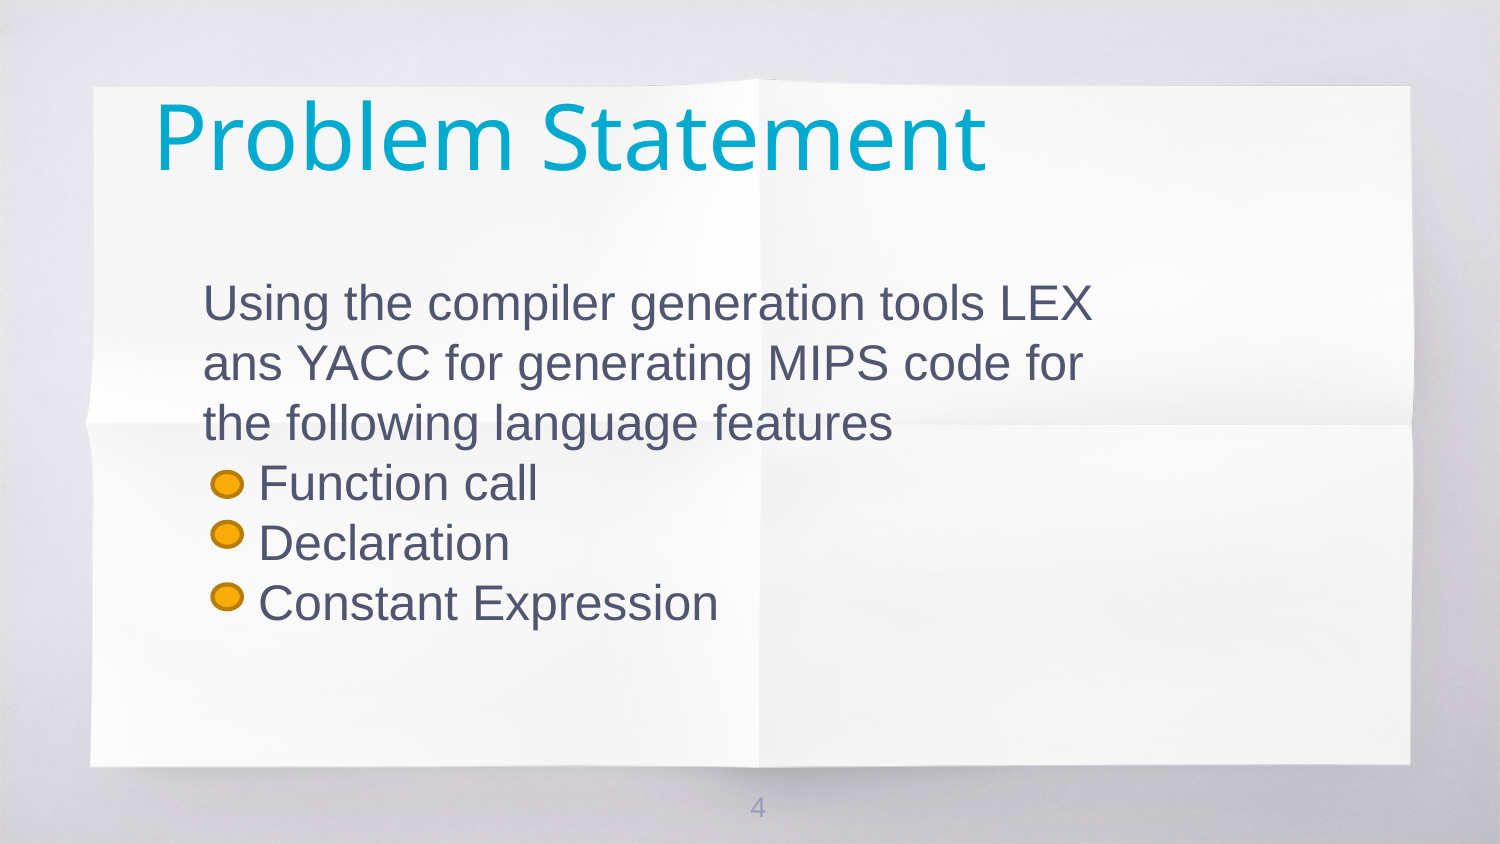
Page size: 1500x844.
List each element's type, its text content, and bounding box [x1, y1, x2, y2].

text_box [212, 471, 242, 497]
title Using the compiler generation tools LEX ans YACC for generating MIPS code for the following language features Function call Declaration Constant Expression [187, 209, 1146, 646]
slide_number 4 [713, 775, 804, 825]
text_box Problem Statement [137, 96, 1073, 204]
text_box [212, 521, 242, 547]
text_box [212, 584, 242, 610]
picture [0, 0, 1500, 844]
